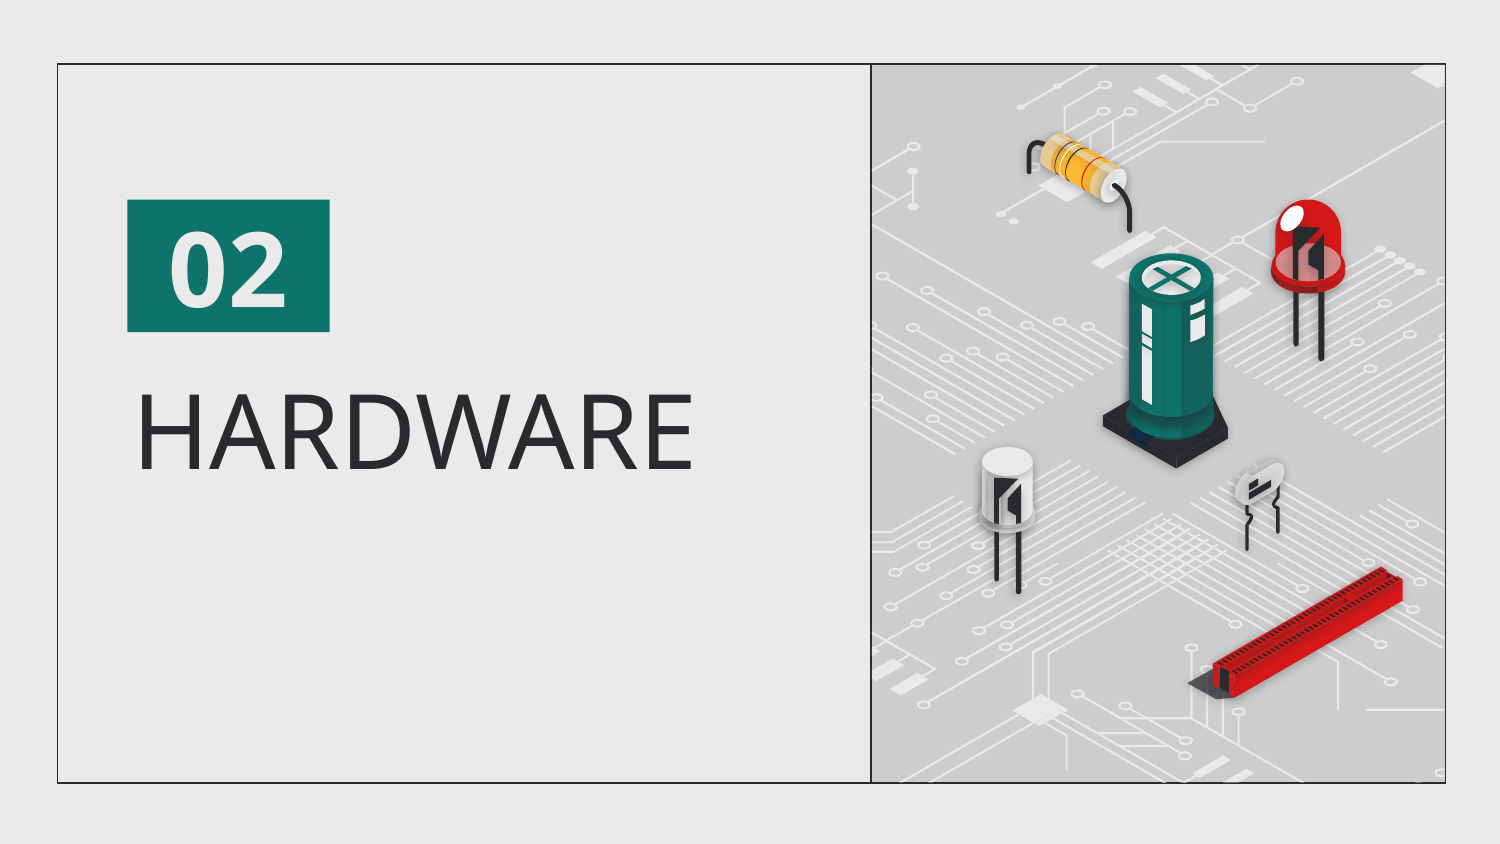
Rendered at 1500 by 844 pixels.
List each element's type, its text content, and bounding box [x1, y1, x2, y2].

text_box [870, 63, 1446, 784]
title HARDWARE [116, 333, 864, 505]
title 02 [127, 199, 330, 333]
